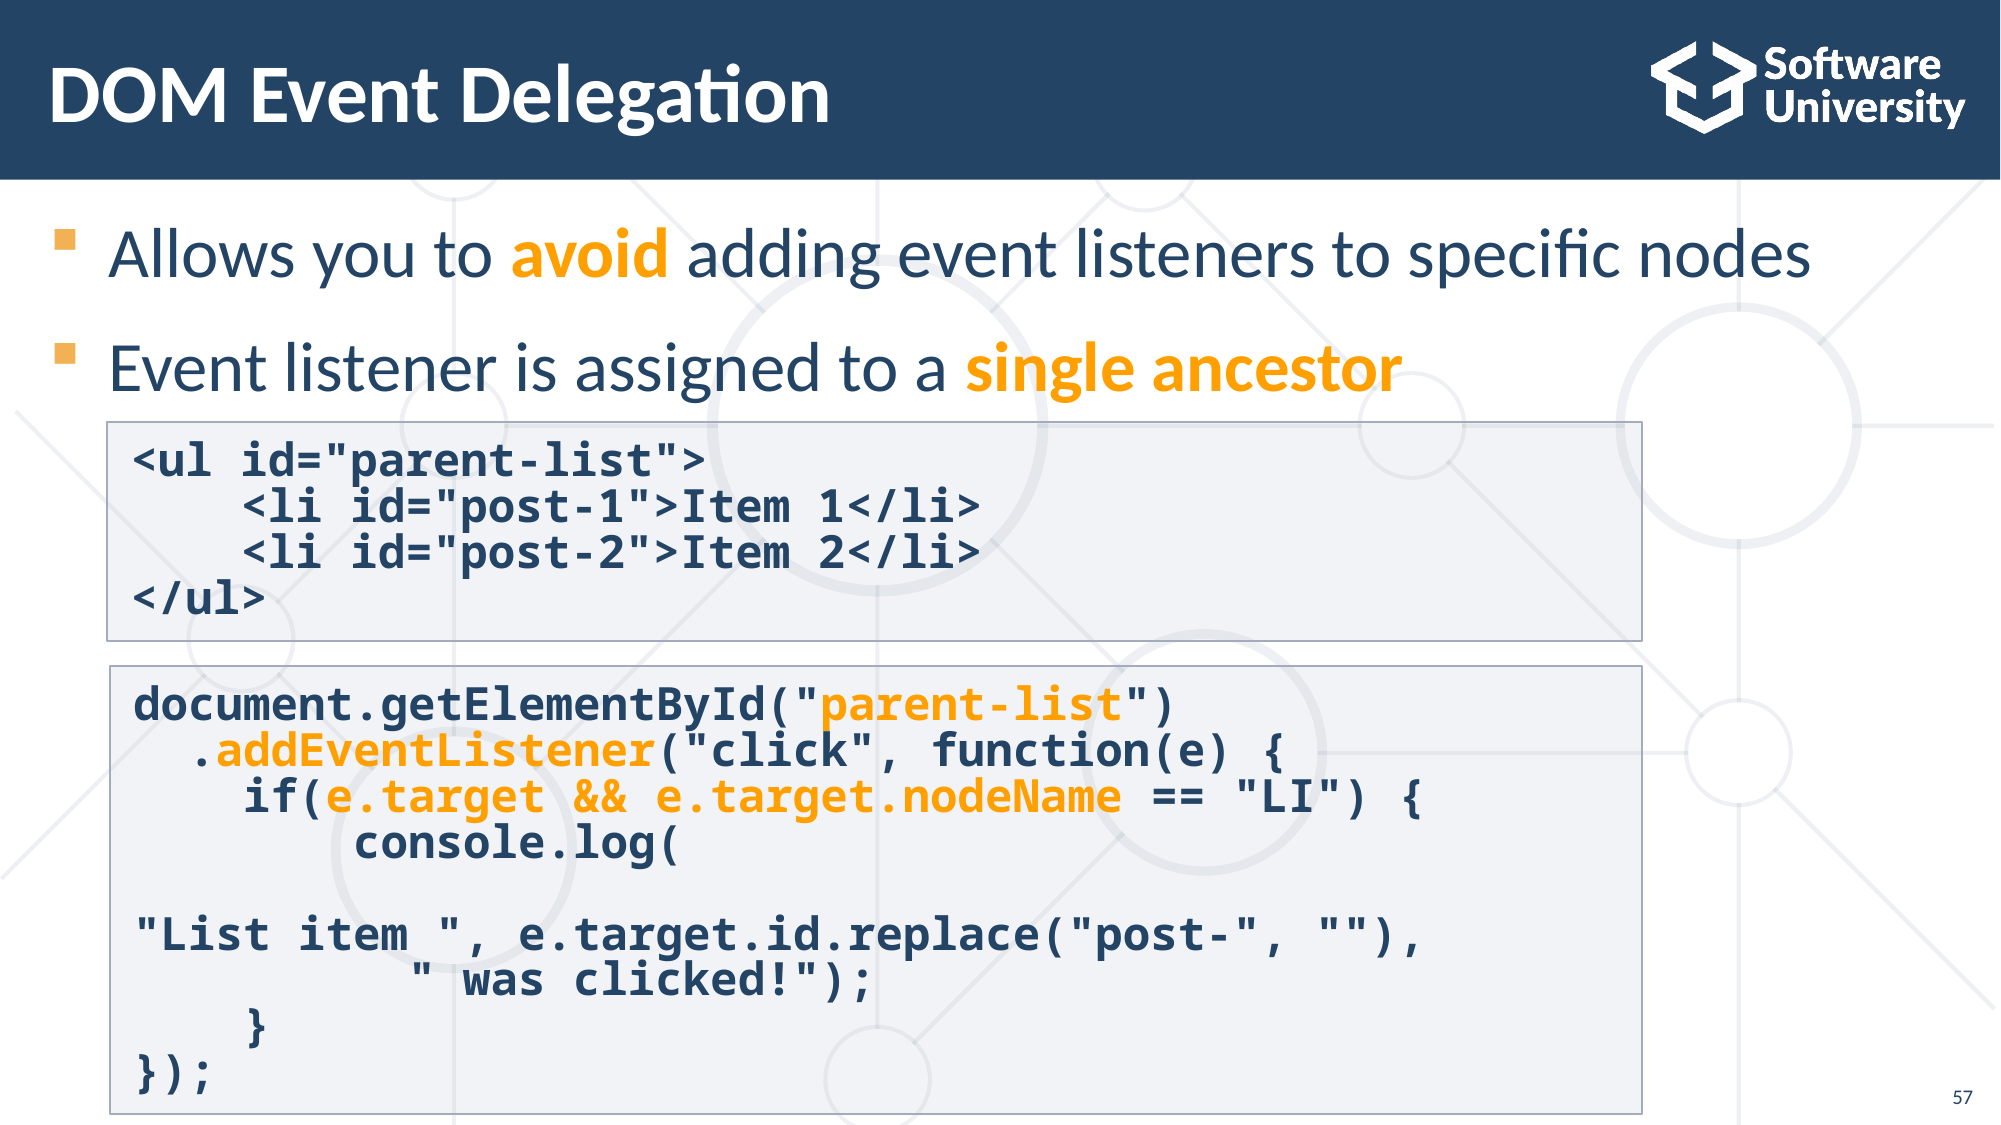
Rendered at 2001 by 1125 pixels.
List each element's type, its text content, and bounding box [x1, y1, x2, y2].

text_box document.getElementById("parent-list") .addEventListener("click", function(e) { if(e.target && e.target.nodeName == "LI") { console.log( "List item ", e.target.id.replace("post-", ""), " was clicked!"); } }); [109, 666, 1643, 1115]
title DOM Event Delegation [31, 16, 1625, 162]
slide_number 57 [1927, 1067, 1989, 1117]
list Allows you to avoid adding event listeners to specific nodes Event listener is assigned to a single ancestor [31, 196, 1970, 1104]
text_box <ul id="parent-list"> <li id="post-1">Item 1</li> <li id="post-2">Item 2</li> </ul> [106, 422, 1643, 642]
picture [1651, 41, 1966, 134]
